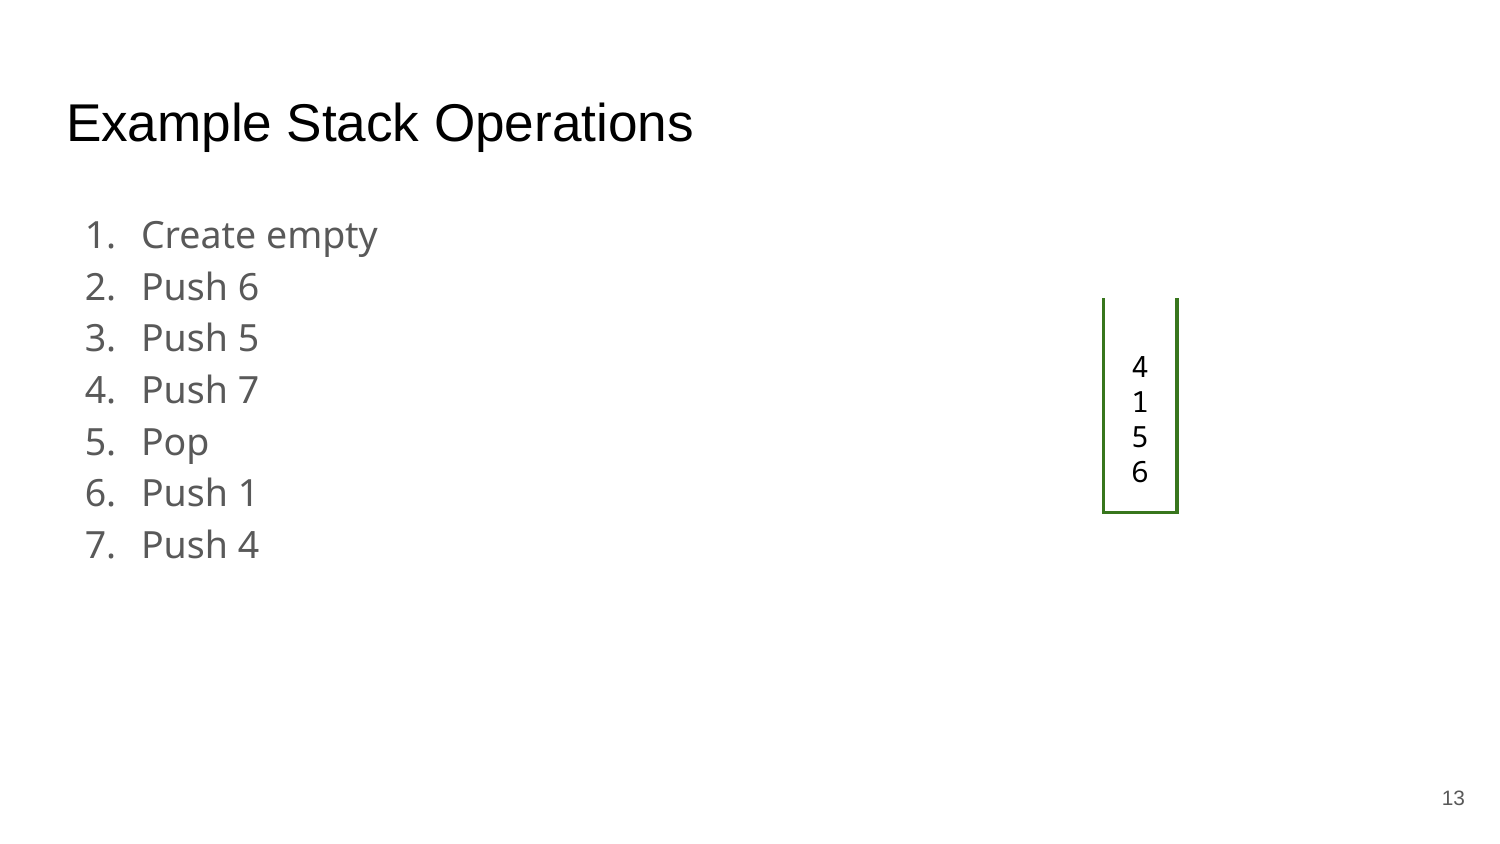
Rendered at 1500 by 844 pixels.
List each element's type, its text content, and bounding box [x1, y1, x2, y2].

title Example Stack Operations [51, 72, 1449, 167]
list Create empty Push 6 Push 5 Push 7 Pop Push 1 Push 4 [51, 189, 1449, 750]
slide_number ‹#› [1389, 764, 1480, 830]
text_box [1101, 298, 1179, 513]
